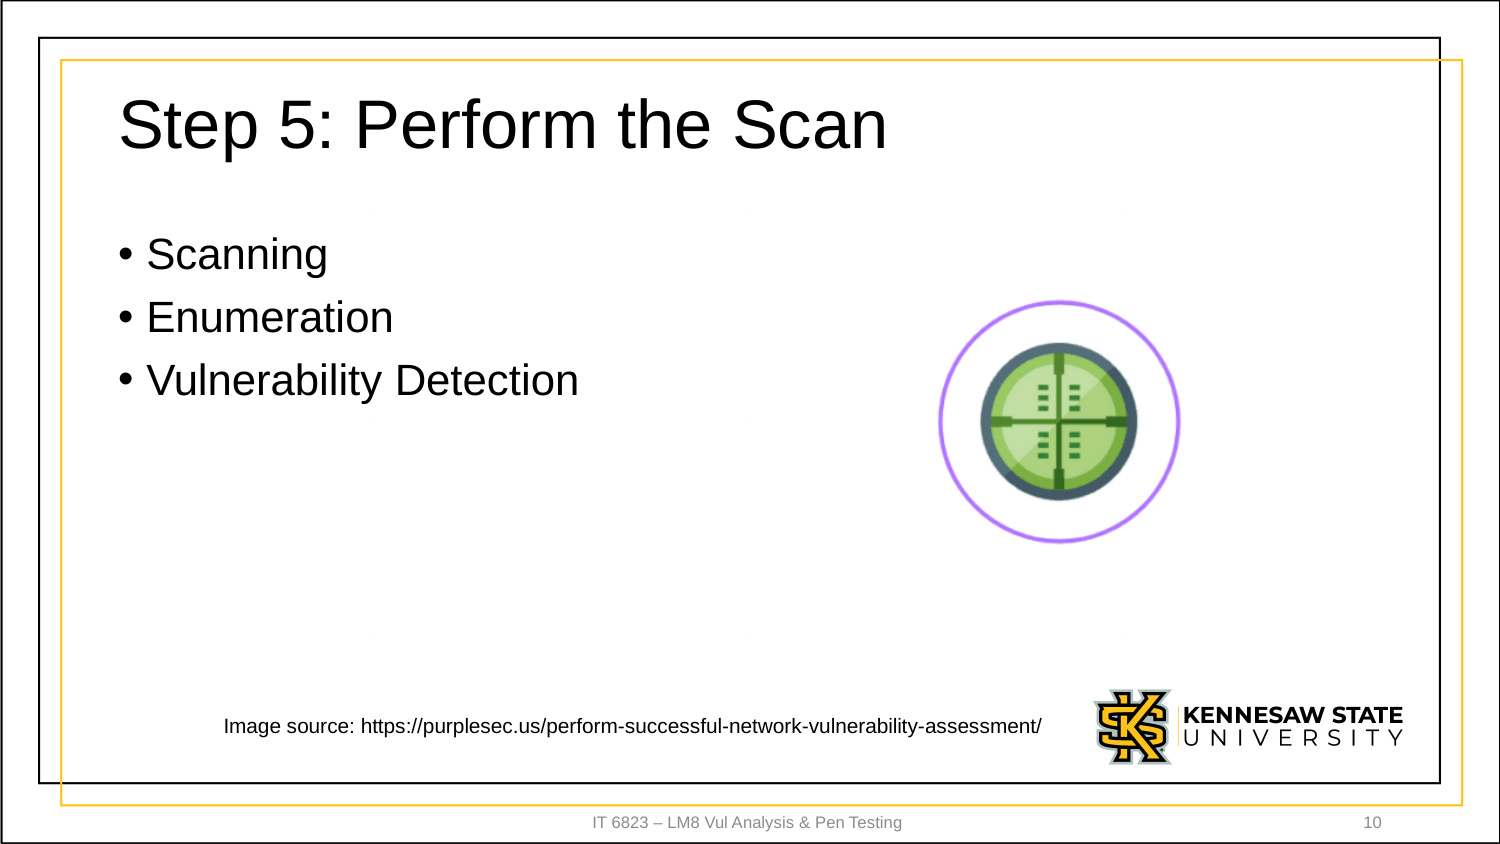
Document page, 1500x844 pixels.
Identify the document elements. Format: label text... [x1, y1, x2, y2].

picture [0, 0, 1500, 844]
footer IT 6823 – LM8 Vul Analysis & Pen Testing [496, 809, 1004, 834]
title Step 5: Perform the Scan [103, 44, 1397, 208]
text_box Image source: https://purplesec.us/perform-successful-network-vulnerability-assessment/ [208, 705, 1078, 745]
list Scanning Enumeration Vulnerability Detection [103, 224, 1397, 760]
slide_number 10 [1059, 809, 1397, 834]
